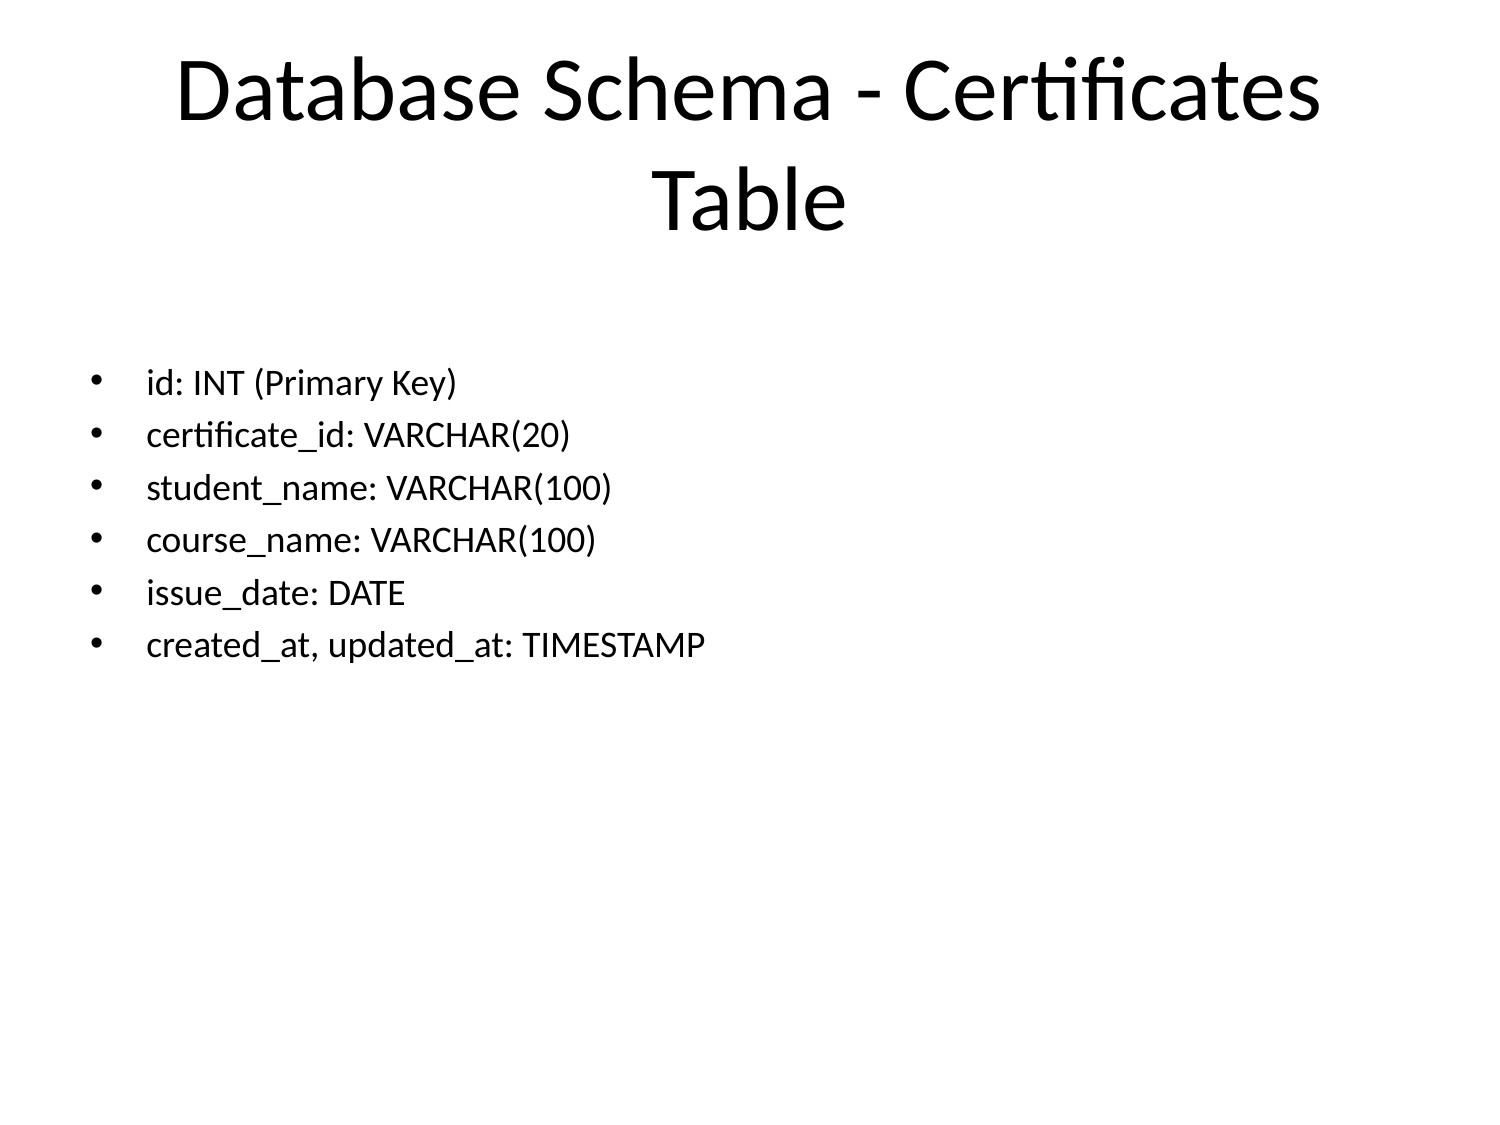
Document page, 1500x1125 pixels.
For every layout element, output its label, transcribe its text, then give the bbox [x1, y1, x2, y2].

list id: INT (Primary Key) certificate_id: VARCHAR(20) student_name: VARCHAR(100) course_name: VARCHAR(100) issue_date: DATE created_at, updated_at: TIMESTAMP [75, 262, 1425, 1005]
title Database Schema - Certificates Table [75, 45, 1425, 233]
